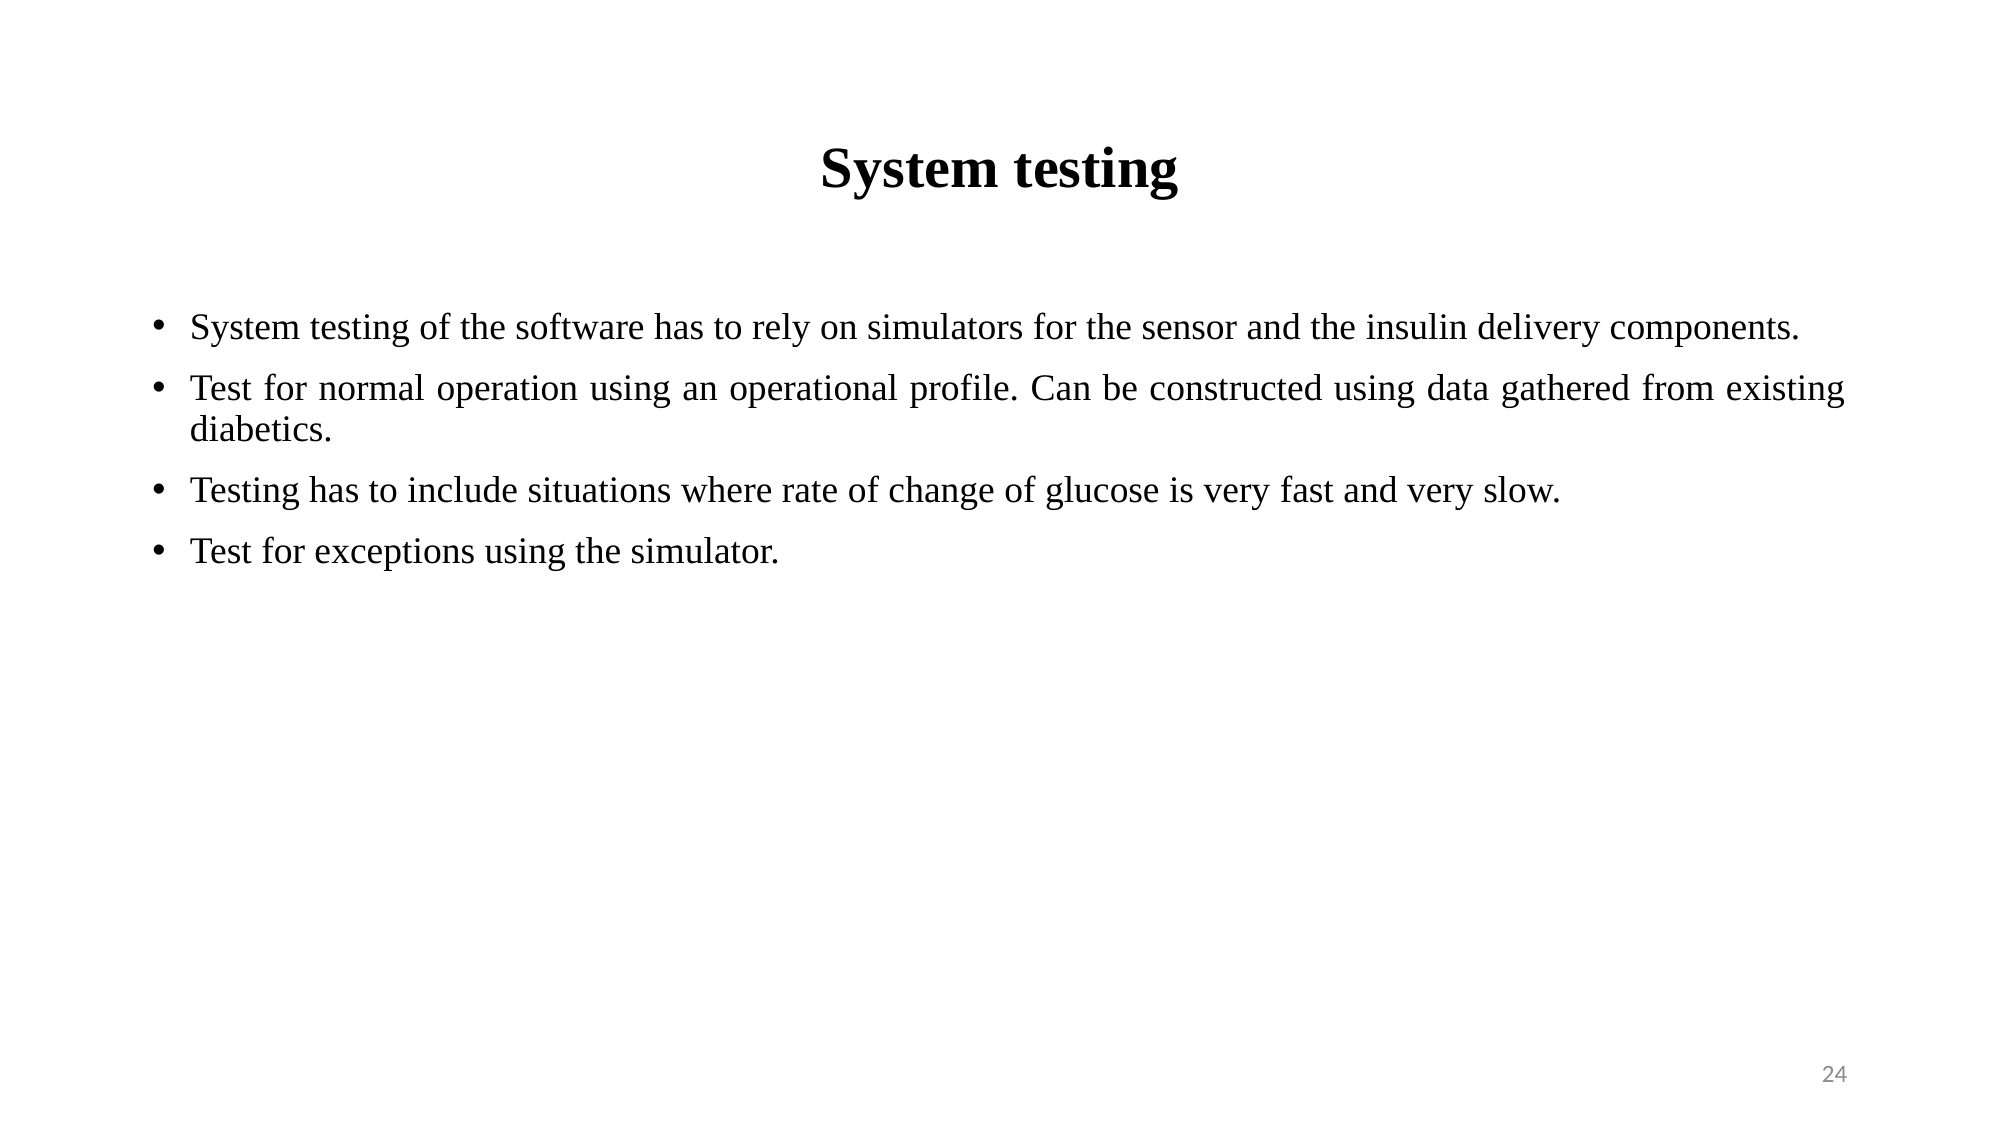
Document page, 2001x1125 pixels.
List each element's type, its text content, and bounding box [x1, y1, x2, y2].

list System testing of the software has to rely on simulators for the sensor and the insulin delivery components. Test for normal operation using an operational profile. Can be constructed using data gathered from existing diabetics. Testing has to include situations where rate of change of glucose is very fast and very slow. Test for exceptions using the simulator. [137, 299, 1863, 1014]
title System testing [137, 59, 1863, 278]
slide_number 24 [1412, 1042, 1863, 1103]
